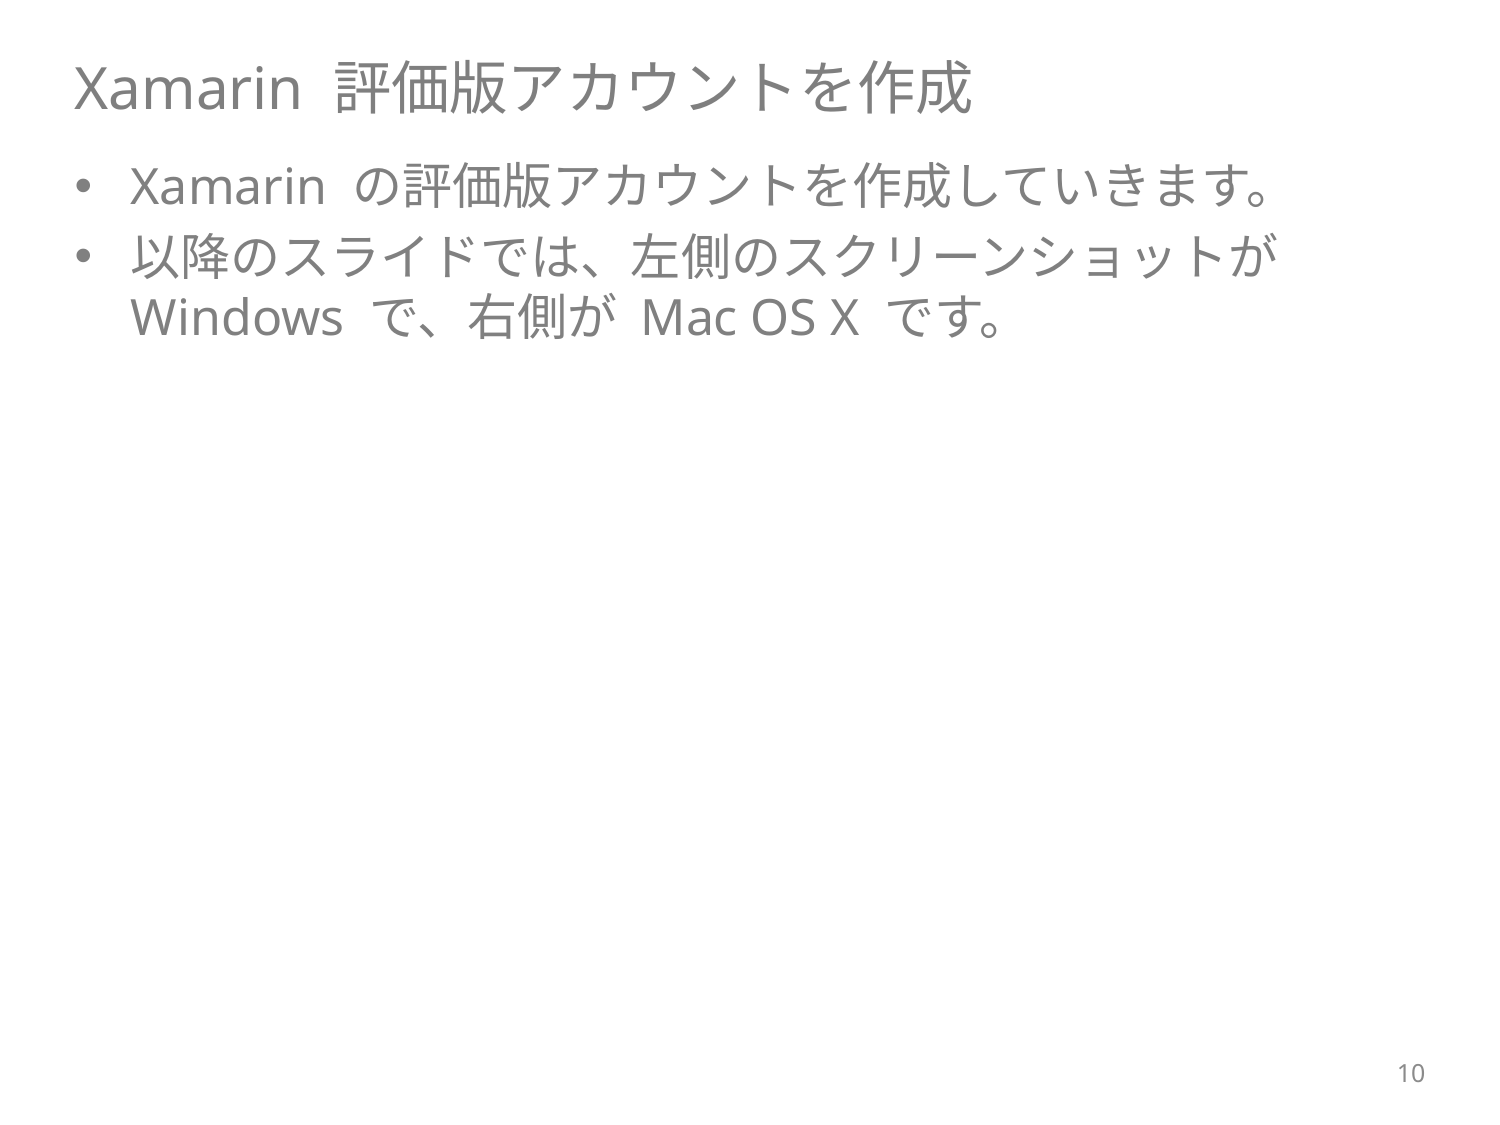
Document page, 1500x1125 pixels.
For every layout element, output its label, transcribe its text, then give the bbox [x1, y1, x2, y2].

title Xamarin 評価版アカウントを作成 [59, 45, 1441, 128]
list Xamarin の評価版アカウントを作成していきます。 以降のスライドでは、左側のスクリーンショットが Windows で、右側が Mac OS X です。 [59, 147, 1441, 1025]
slide_number 10 [1099, 1044, 1441, 1105]
